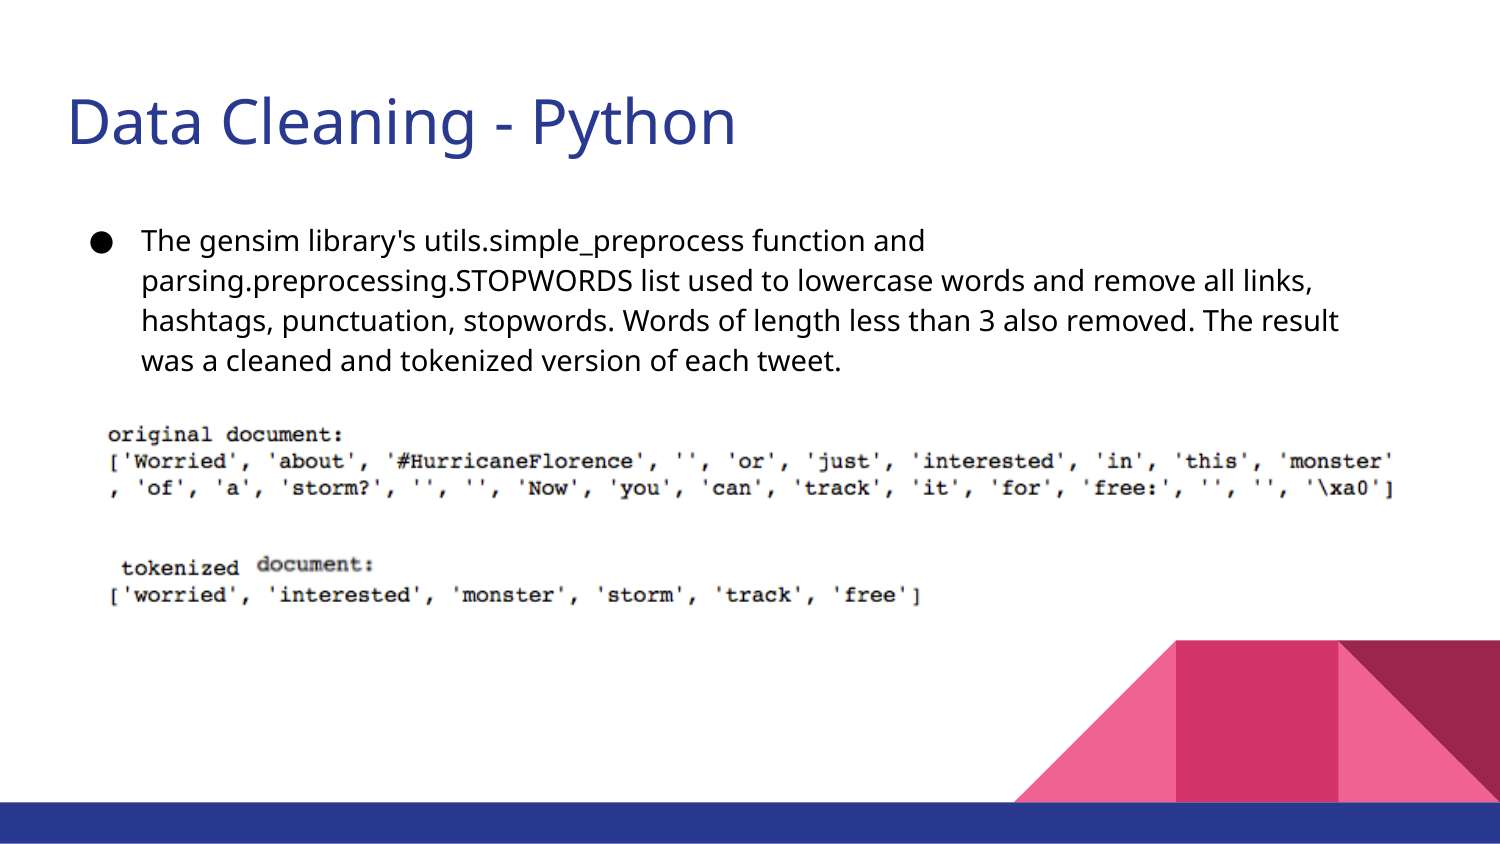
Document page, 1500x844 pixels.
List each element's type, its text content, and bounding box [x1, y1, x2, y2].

list The gensim library's utils.simple_preprocess function and parsing.preprocessing.STOPWORDS list used to lowercase words and remove all links, hashtags, punctuation, stopwords. Words of length less than 3 also removed. The result was a cleaned and tokenized version of each tweet. [51, 201, 1369, 750]
picture [91, 421, 1409, 613]
title Data Cleaning - Python [51, 67, 1449, 167]
